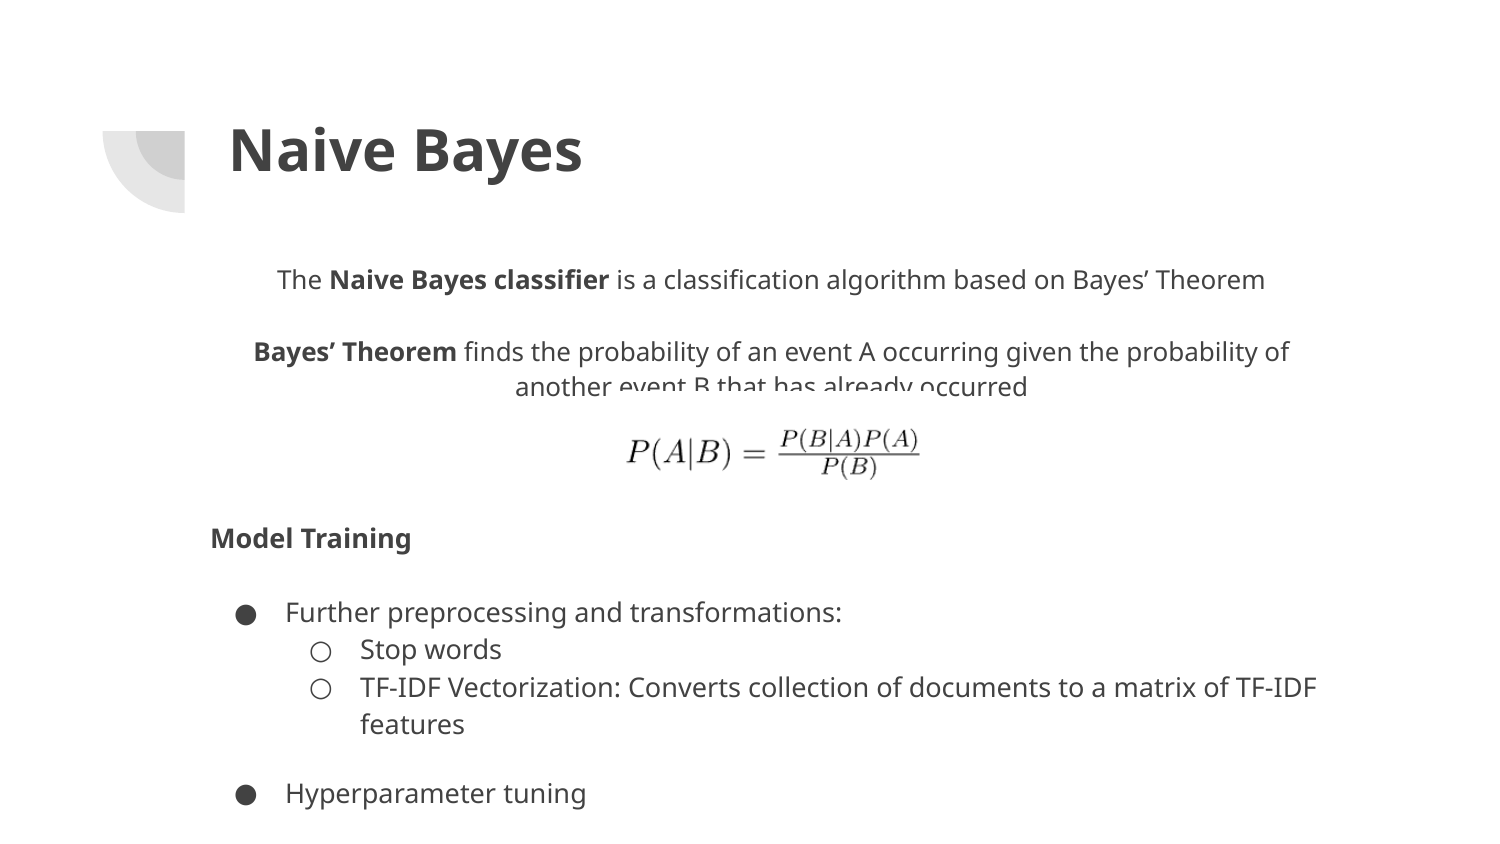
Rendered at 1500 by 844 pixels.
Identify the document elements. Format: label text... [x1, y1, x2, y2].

title Naive Bayes [213, 98, 1368, 263]
picture [611, 391, 935, 500]
list Model Training Further preprocessing and transformations: Stop words TF-IDF Vectorization: Converts collection of documents to a matrix of TF-IDF features Hyperparameter tuning [195, 501, 1349, 844]
list The Naive Bayes classifier is a classification algorithm based on Bayes’ Theorem Bayes’ Theorem finds the probability of an event A occurring given the probability of another event B that has already occurred [195, 244, 1349, 428]
